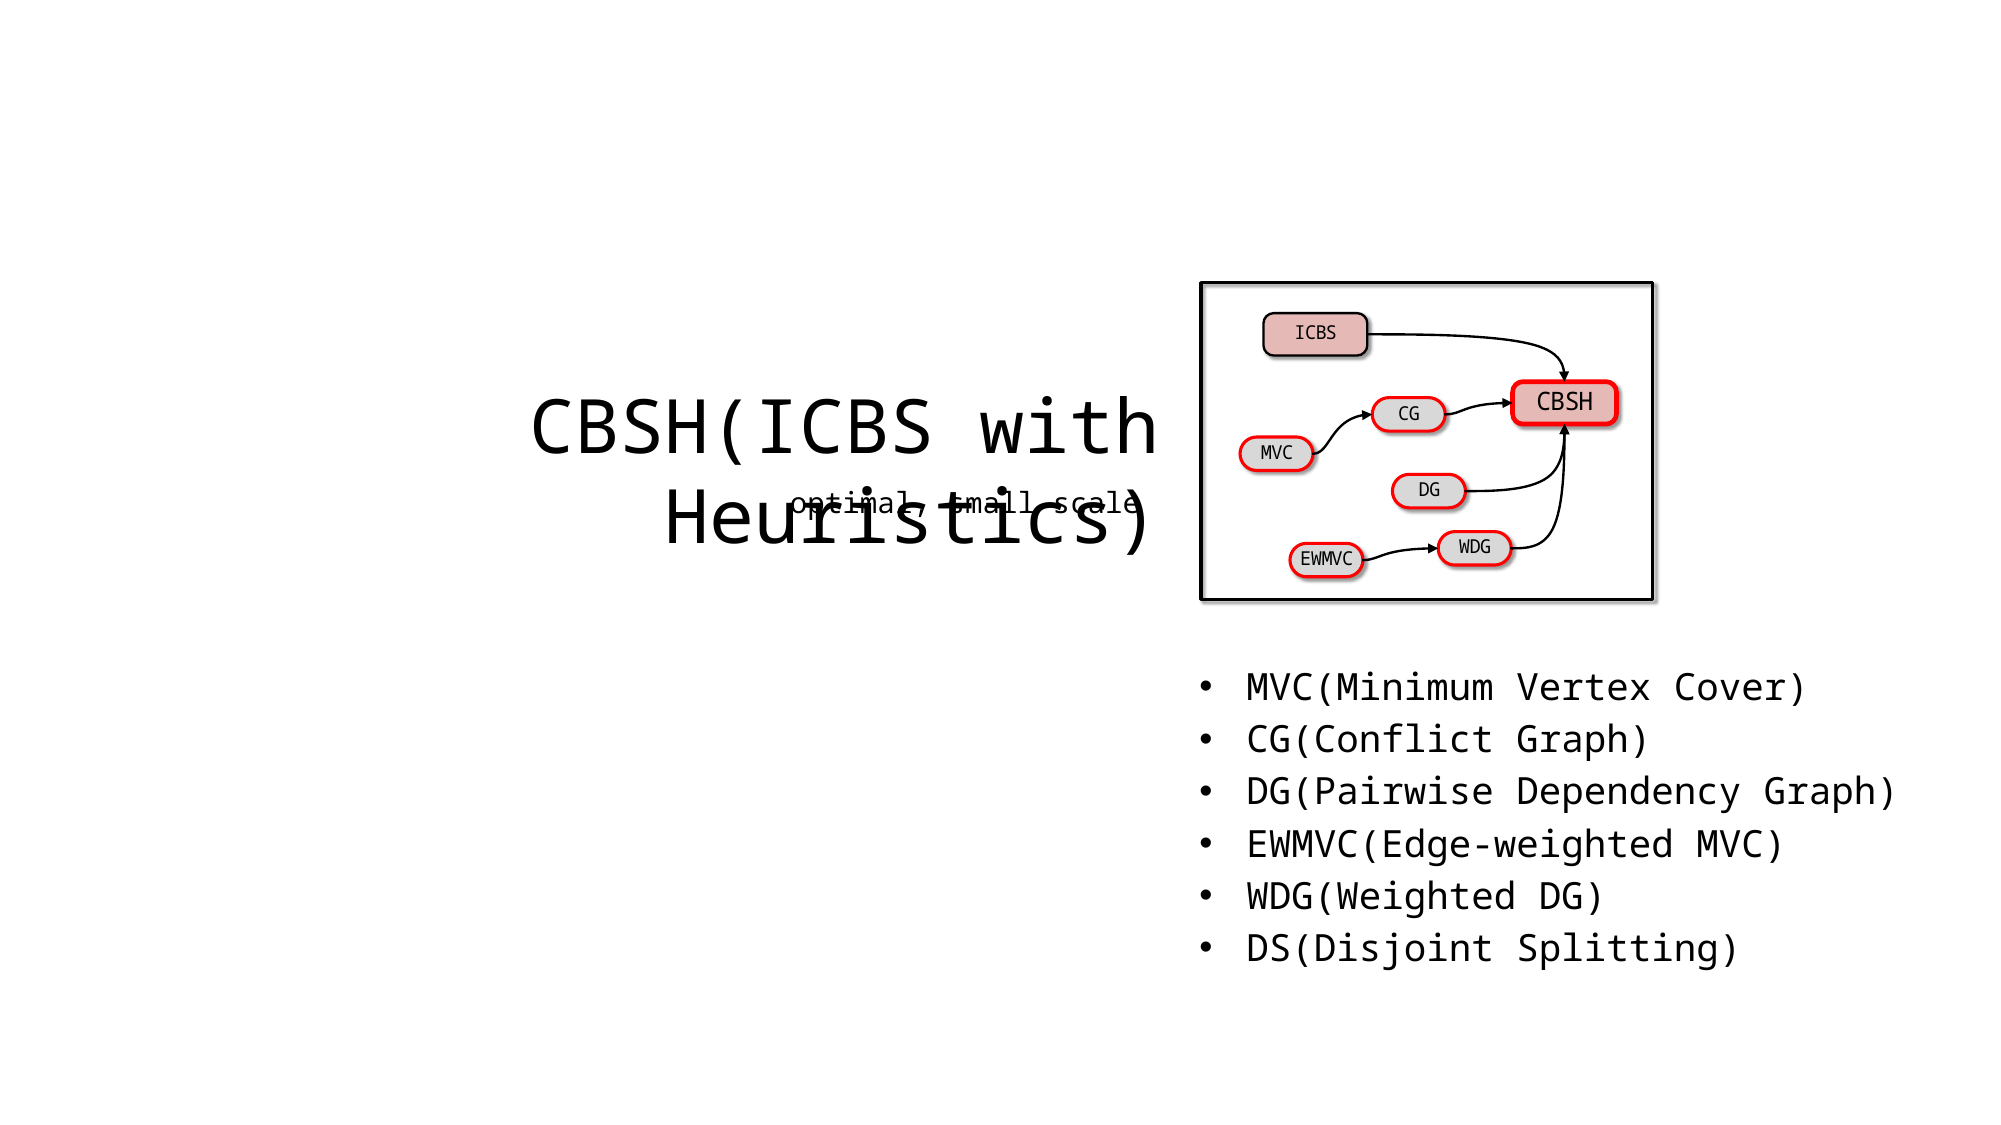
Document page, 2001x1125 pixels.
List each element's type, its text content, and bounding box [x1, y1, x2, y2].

picture [1195, 277, 1662, 609]
text_box MVC(Minimum Vertex Cover) CG(Conflict Graph) DG(Pairwise Dependency Graph) EWMVC(Edge-weighted MVC) WDG(Weighted DG) DS(Disjoint Splitting) [1184, 648, 1926, 977]
text_box CBSH(ICBS with Heuristics) [90, 371, 1175, 566]
text_box optimal, small scale [125, 477, 1155, 527]
